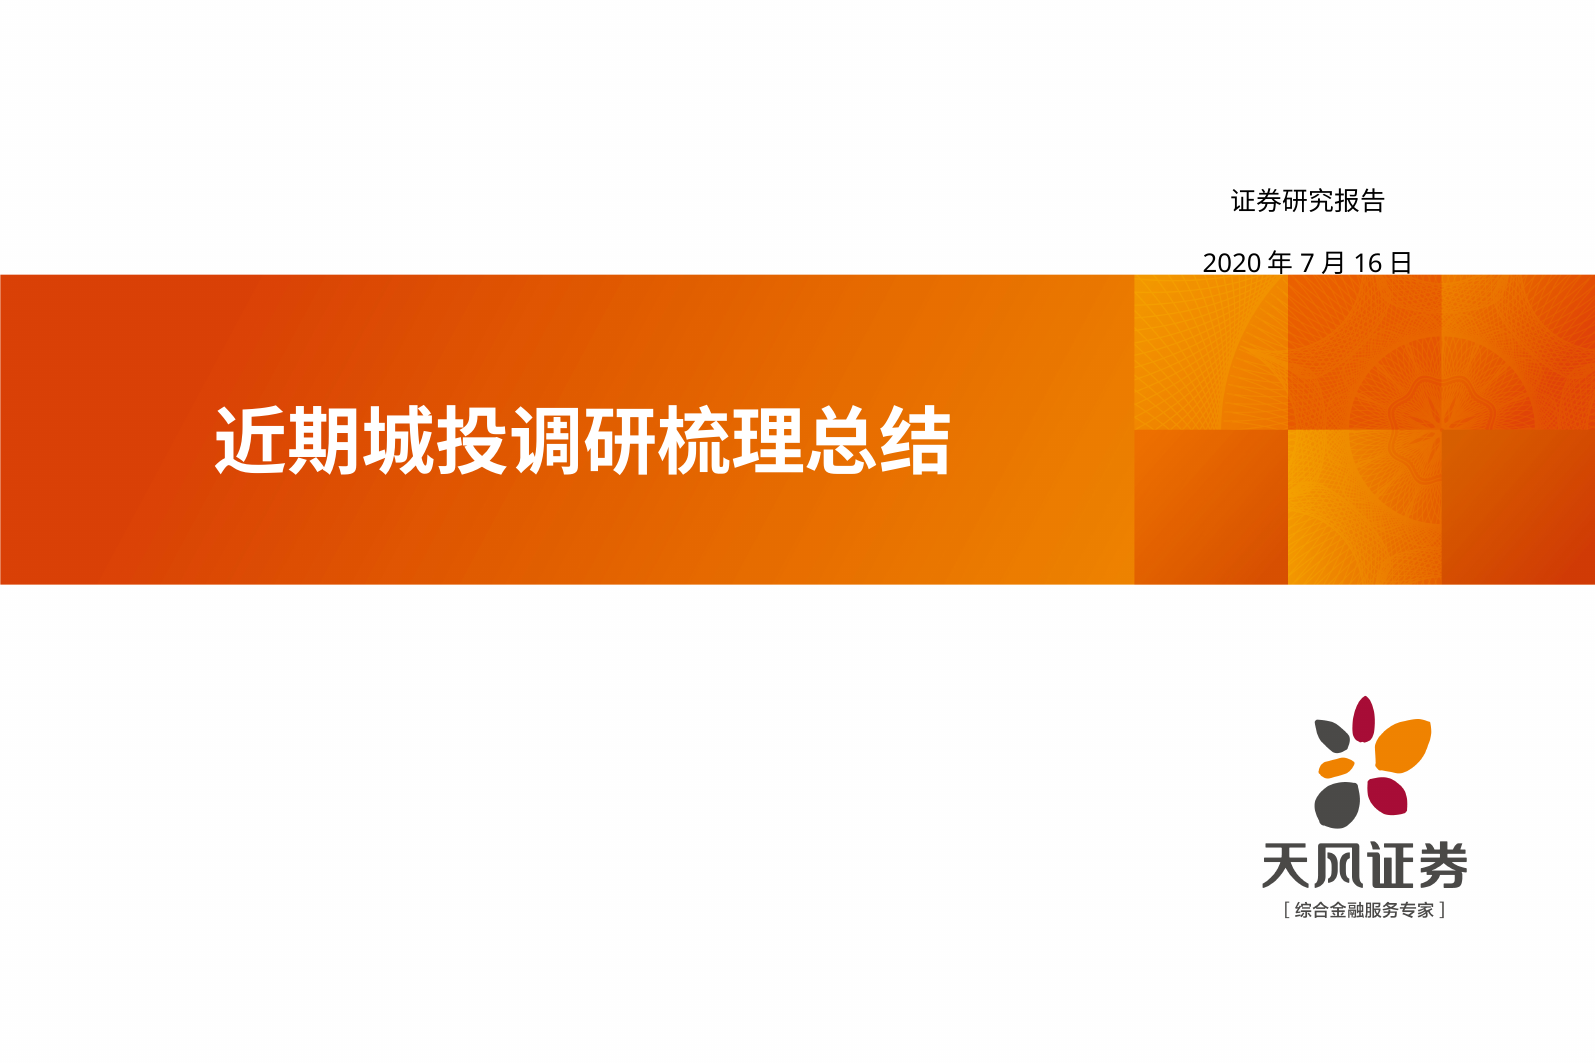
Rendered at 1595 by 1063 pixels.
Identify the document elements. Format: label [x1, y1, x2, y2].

picture [0, 0, 1595, 1063]
text_box [198, 176, 1506, 492]
